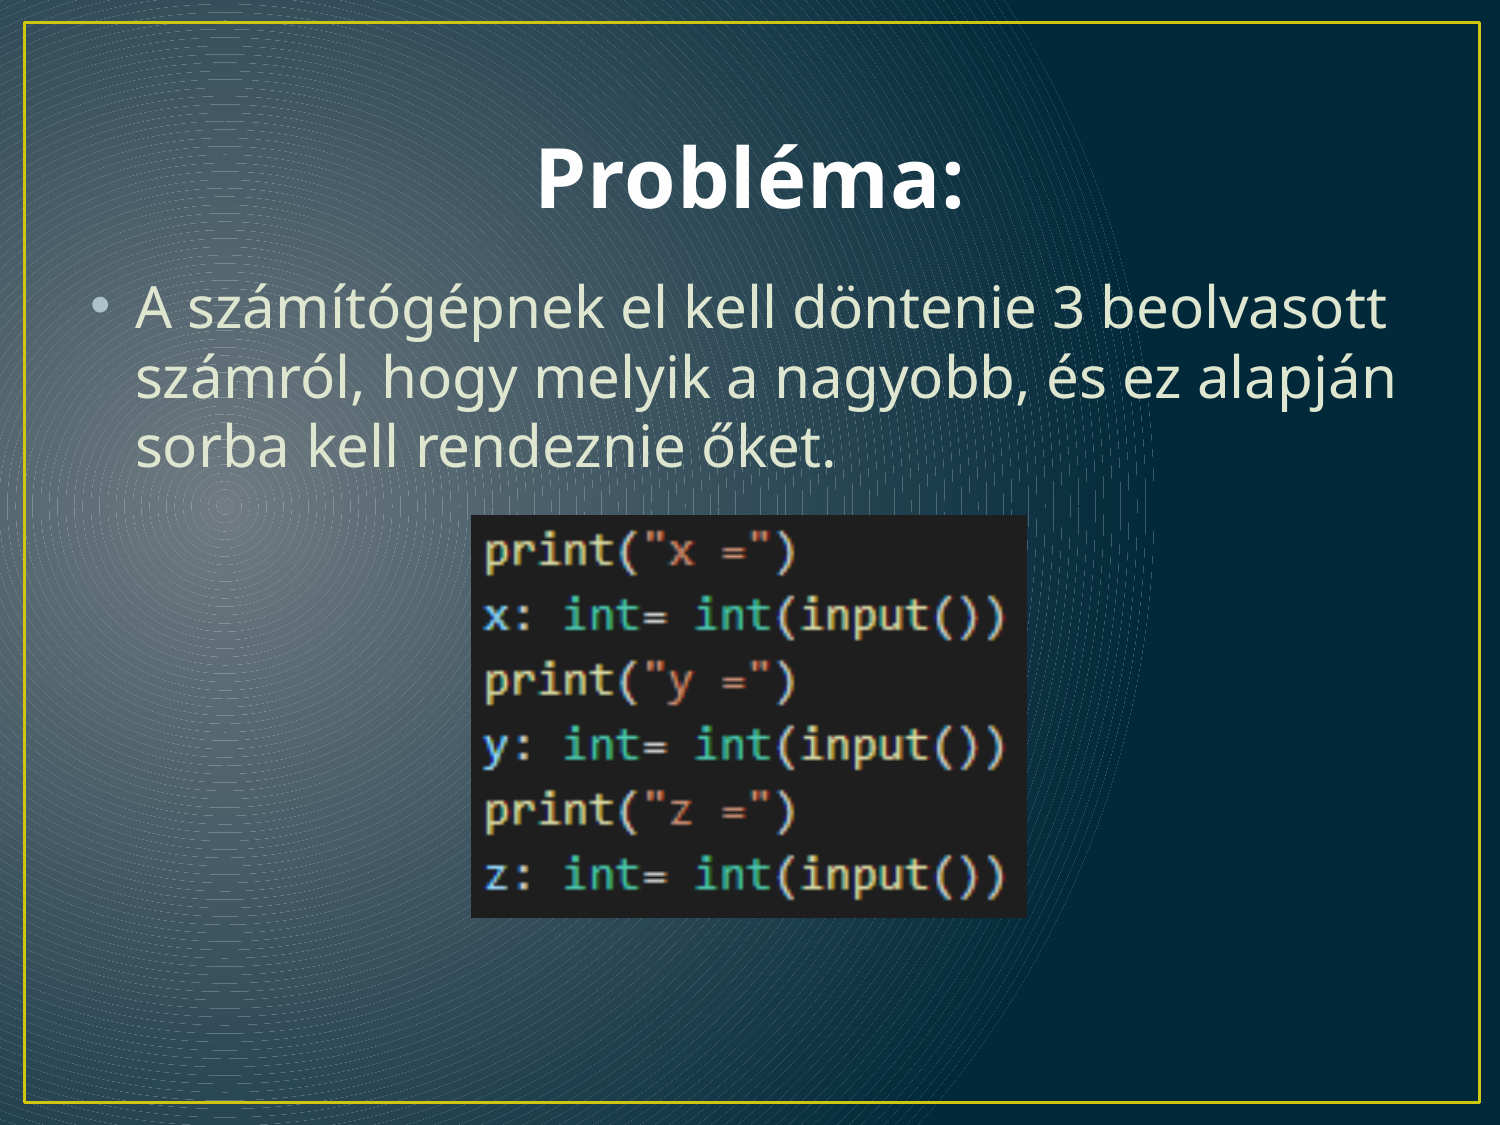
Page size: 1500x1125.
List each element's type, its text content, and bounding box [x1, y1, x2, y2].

list A számítógépnek el kell döntenie 3 beolvasott számról, hogy melyik a nagyobb, és ez alapján sorba kell rendeznie őket. [75, 262, 1425, 1005]
title Probléma: [75, 45, 1425, 233]
picture [471, 514, 1027, 918]
